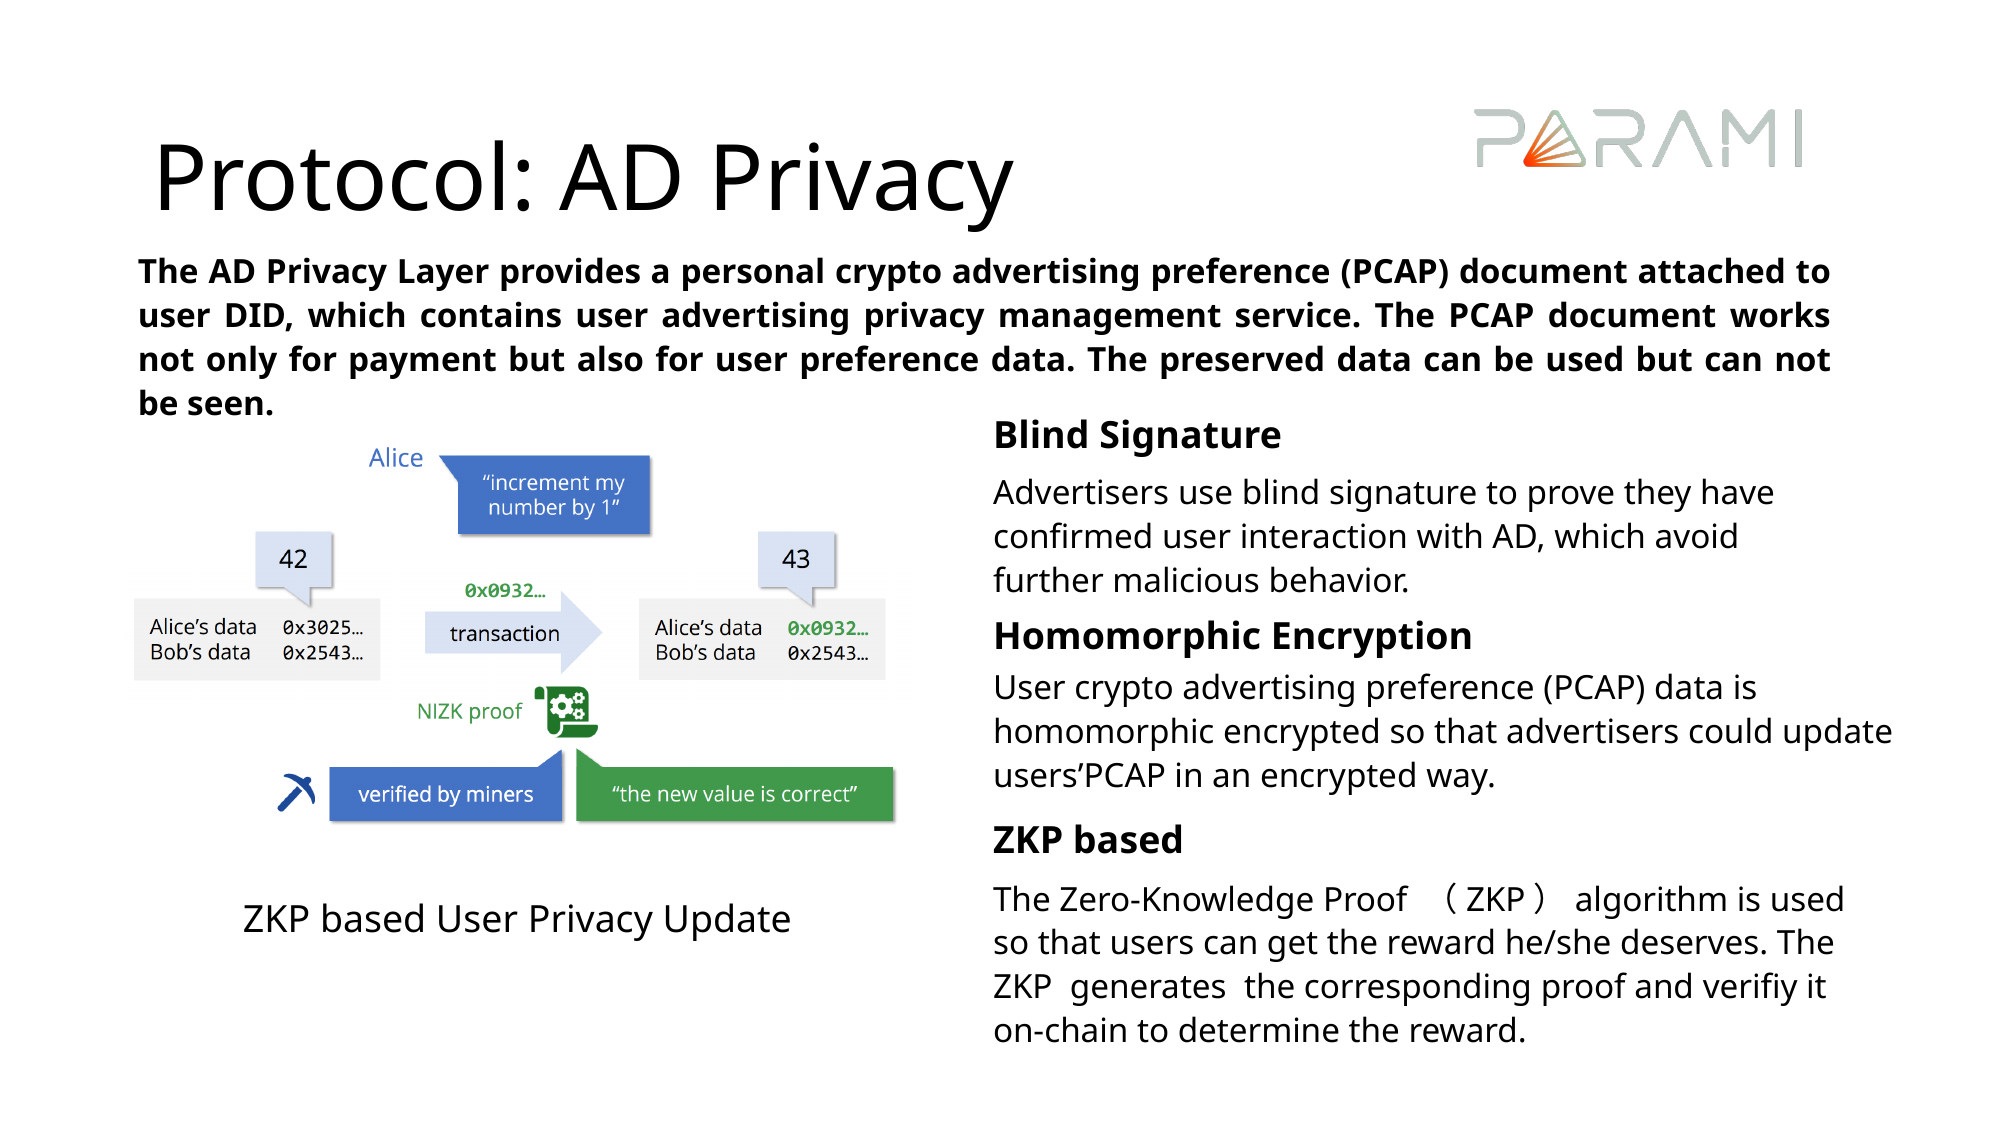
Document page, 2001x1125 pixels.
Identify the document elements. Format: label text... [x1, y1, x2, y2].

title Protocol: AD Privacy [137, 59, 1863, 278]
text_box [978, 804, 1863, 1060]
text_box ZKP based User Privacy Update [228, 883, 808, 948]
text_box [978, 399, 1863, 599]
picture [123, 431, 915, 841]
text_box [978, 599, 1916, 804]
text_box The AD Privacy Layer provides a personal crypto advertising preference (PCAP) document attached to user DID, which contains user advertising privacy management service. The PCAP document works not only for payment but also for user preference data. The preserved data can be used but can not be seen. [123, 239, 1849, 430]
